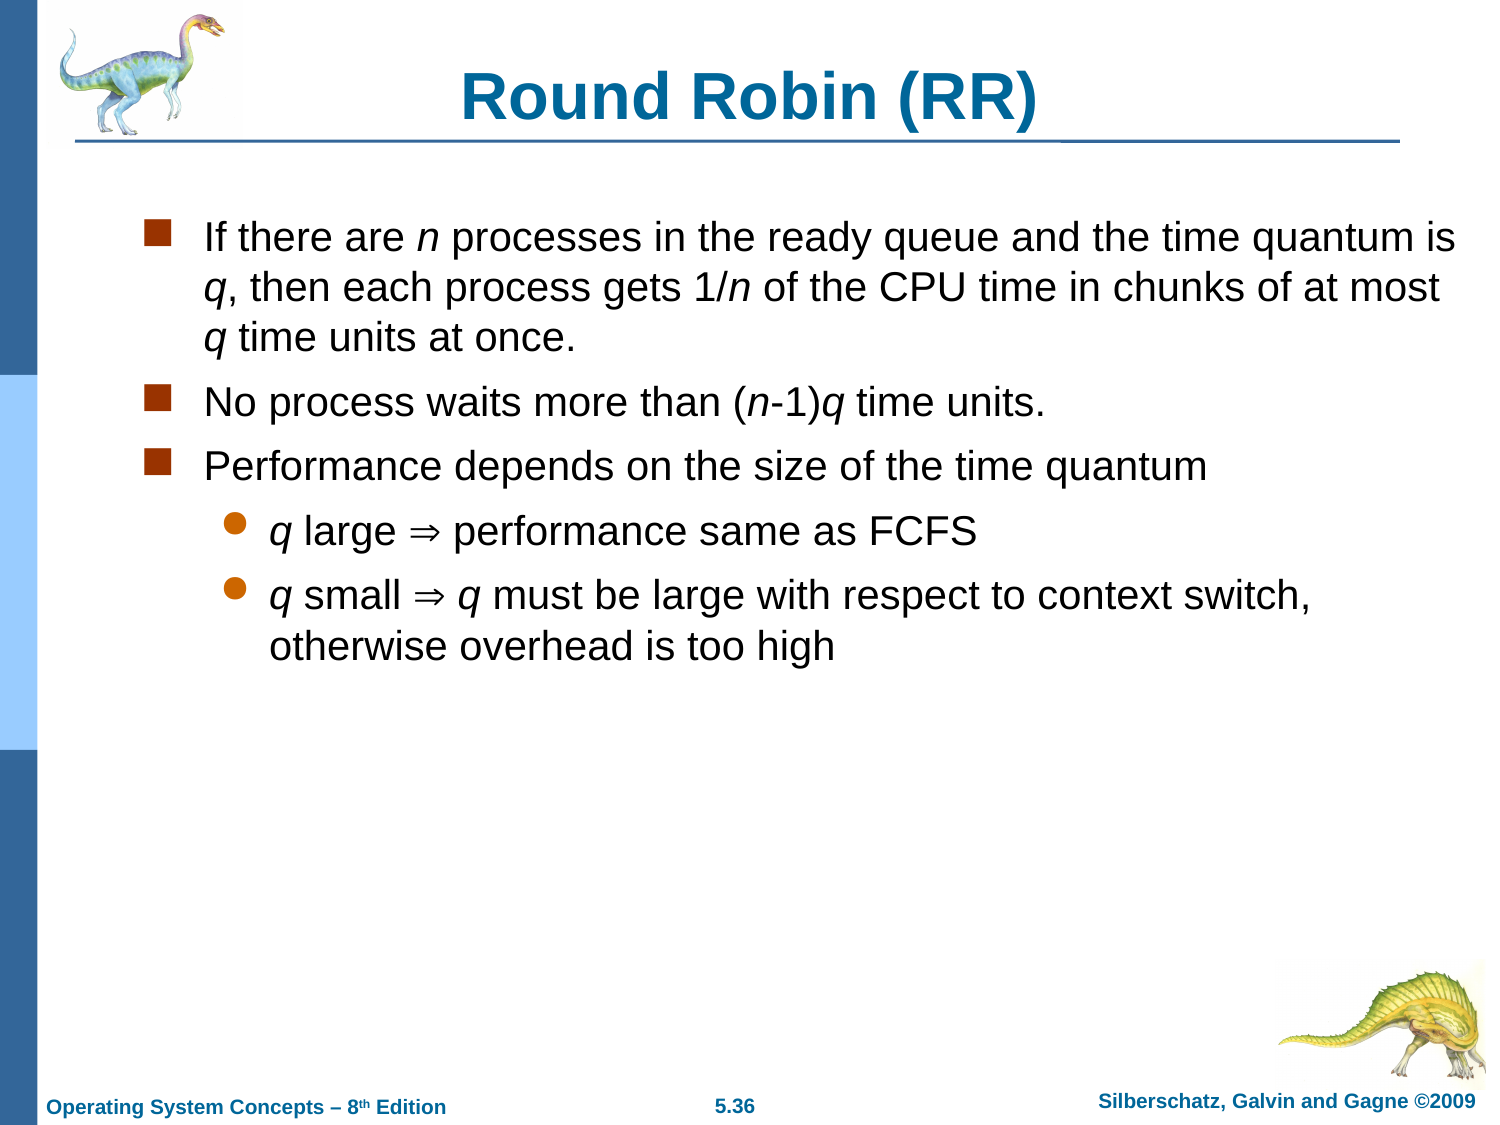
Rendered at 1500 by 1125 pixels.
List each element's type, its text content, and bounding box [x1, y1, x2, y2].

picture [46, 0, 243, 149]
title Round Robin (RR) [75, 45, 1425, 141]
picture [1275, 959, 1486, 1090]
list If there are n processes in the ready queue and the time quantum is q, then each process gets 1/n of the CPU time in chunks of at most q time units at once. No process waits more than (n-1)q time units. Performance depends on the size of the time quantum q large  performance same as FCFS q small  q must be large with respect to context switch, otherwise overhead is too high [132, 202, 1483, 1025]
